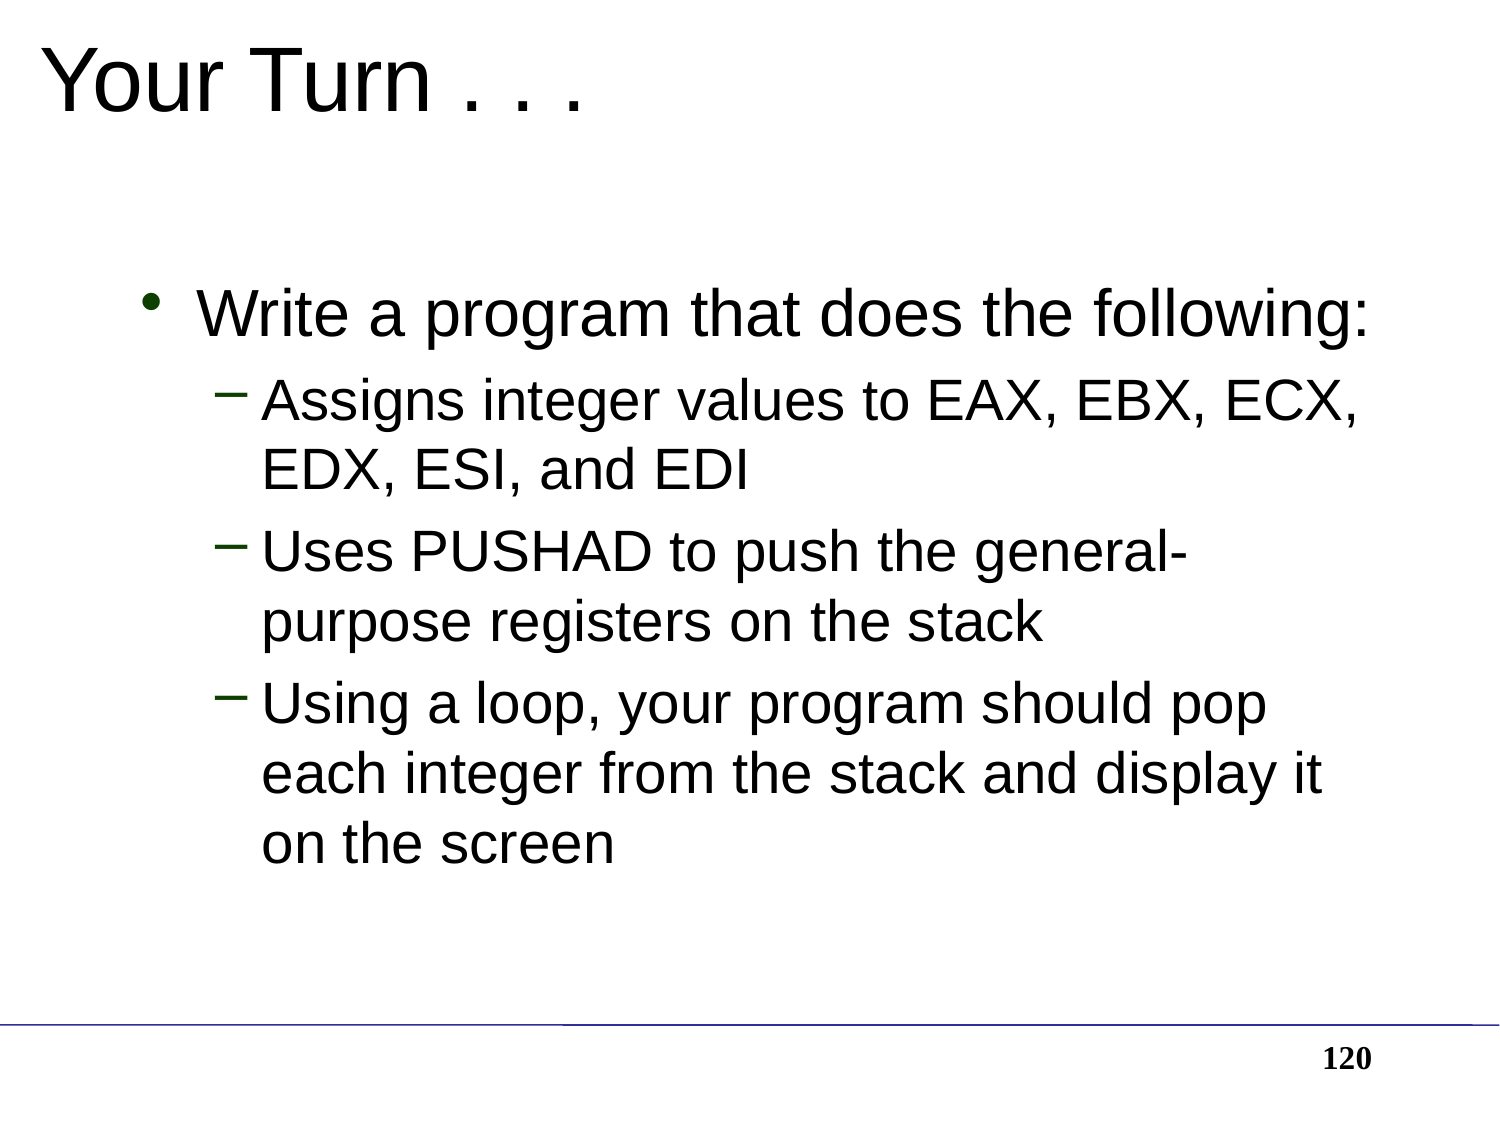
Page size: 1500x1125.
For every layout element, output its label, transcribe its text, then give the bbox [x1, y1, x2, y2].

title Your Turn . . . [24, 12, 1488, 200]
list Write a program that does the following: Assigns integer values to EAX, EBX, ECX, EDX, ESI, and EDI Uses PUSHAD to push the general-purpose registers on the stack Using a loop, your program should pop each integer from the stack and display it on the screen [125, 262, 1400, 775]
slide_number 120 [1224, 1025, 1388, 1088]
